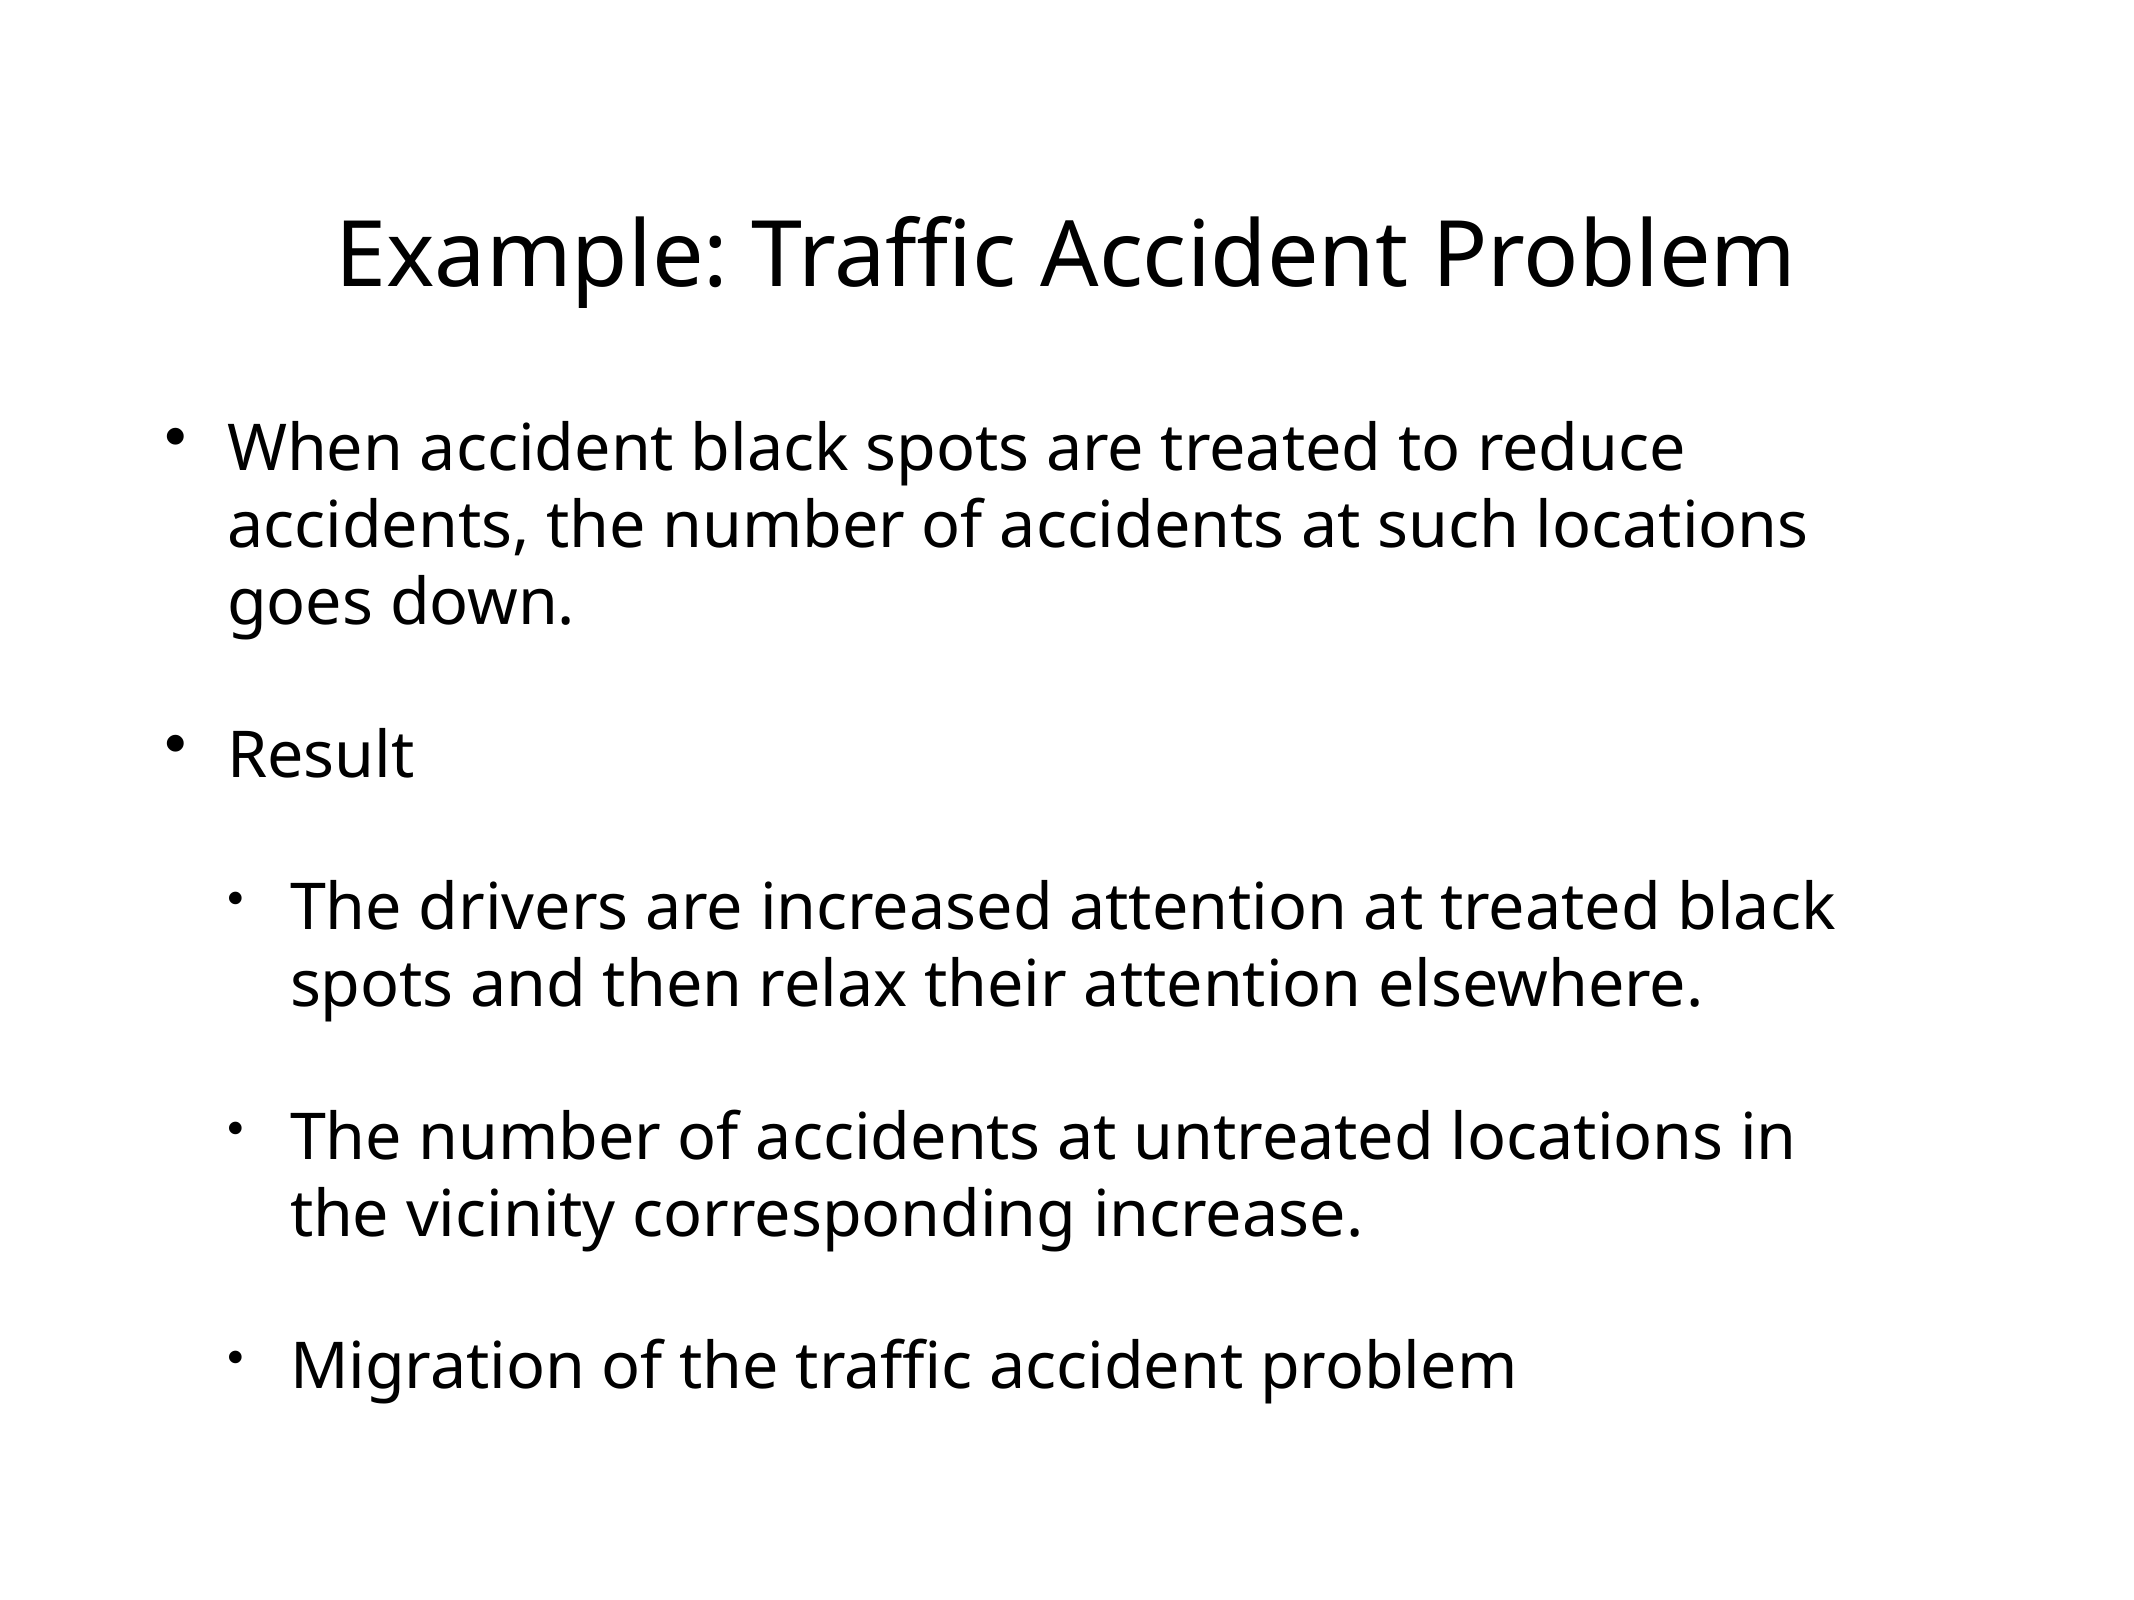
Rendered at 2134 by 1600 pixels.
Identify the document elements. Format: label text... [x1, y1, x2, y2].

text_box When accident black spots are treated to reduce accidents, the number of accidents at such locations goes down. Result The drivers are increased attention at treated black spots and then relax their attention elsewhere. The number of accidents at untreated locations in the vicinity corresponding increase. Migration of the traffic accident problem [156, 396, 1888, 1411]
title Example: Traffic Accident Problem [155, 72, 1978, 428]
